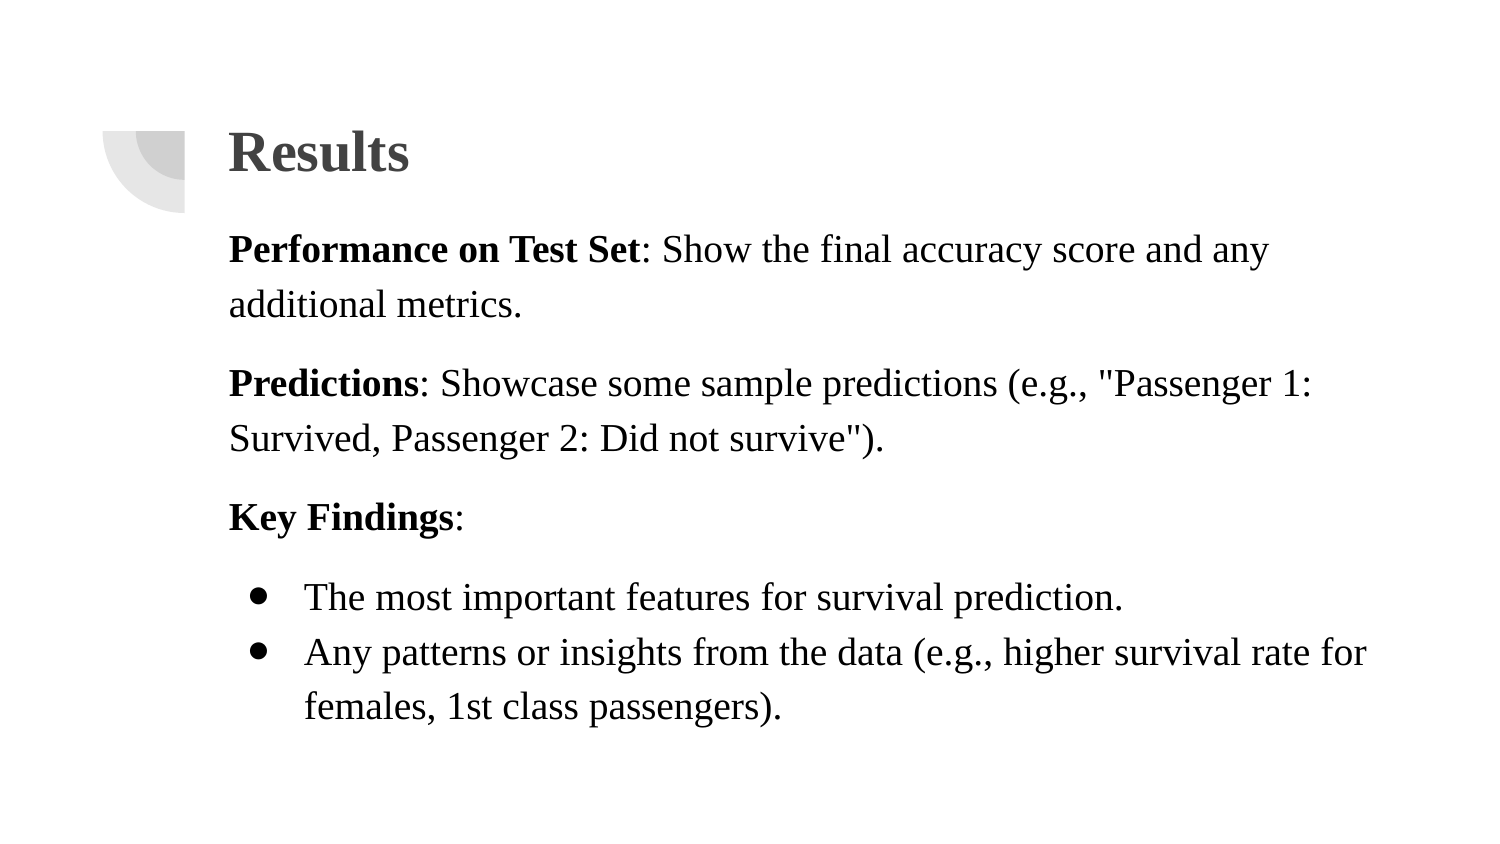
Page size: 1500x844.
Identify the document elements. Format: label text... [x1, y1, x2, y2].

title Results [213, 98, 1368, 200]
list Performance on Test Set: Show the final accuracy score and any additional metrics. Predictions: Showcase some sample predictions (e.g., "Passenger 1: Survived, Passenger 2: Did not survive"). Key Findings: The most important features for survival prediction. Any patterns or insights from the data (e.g., higher survival rate for females, 1st class passengers). [213, 200, 1432, 802]
